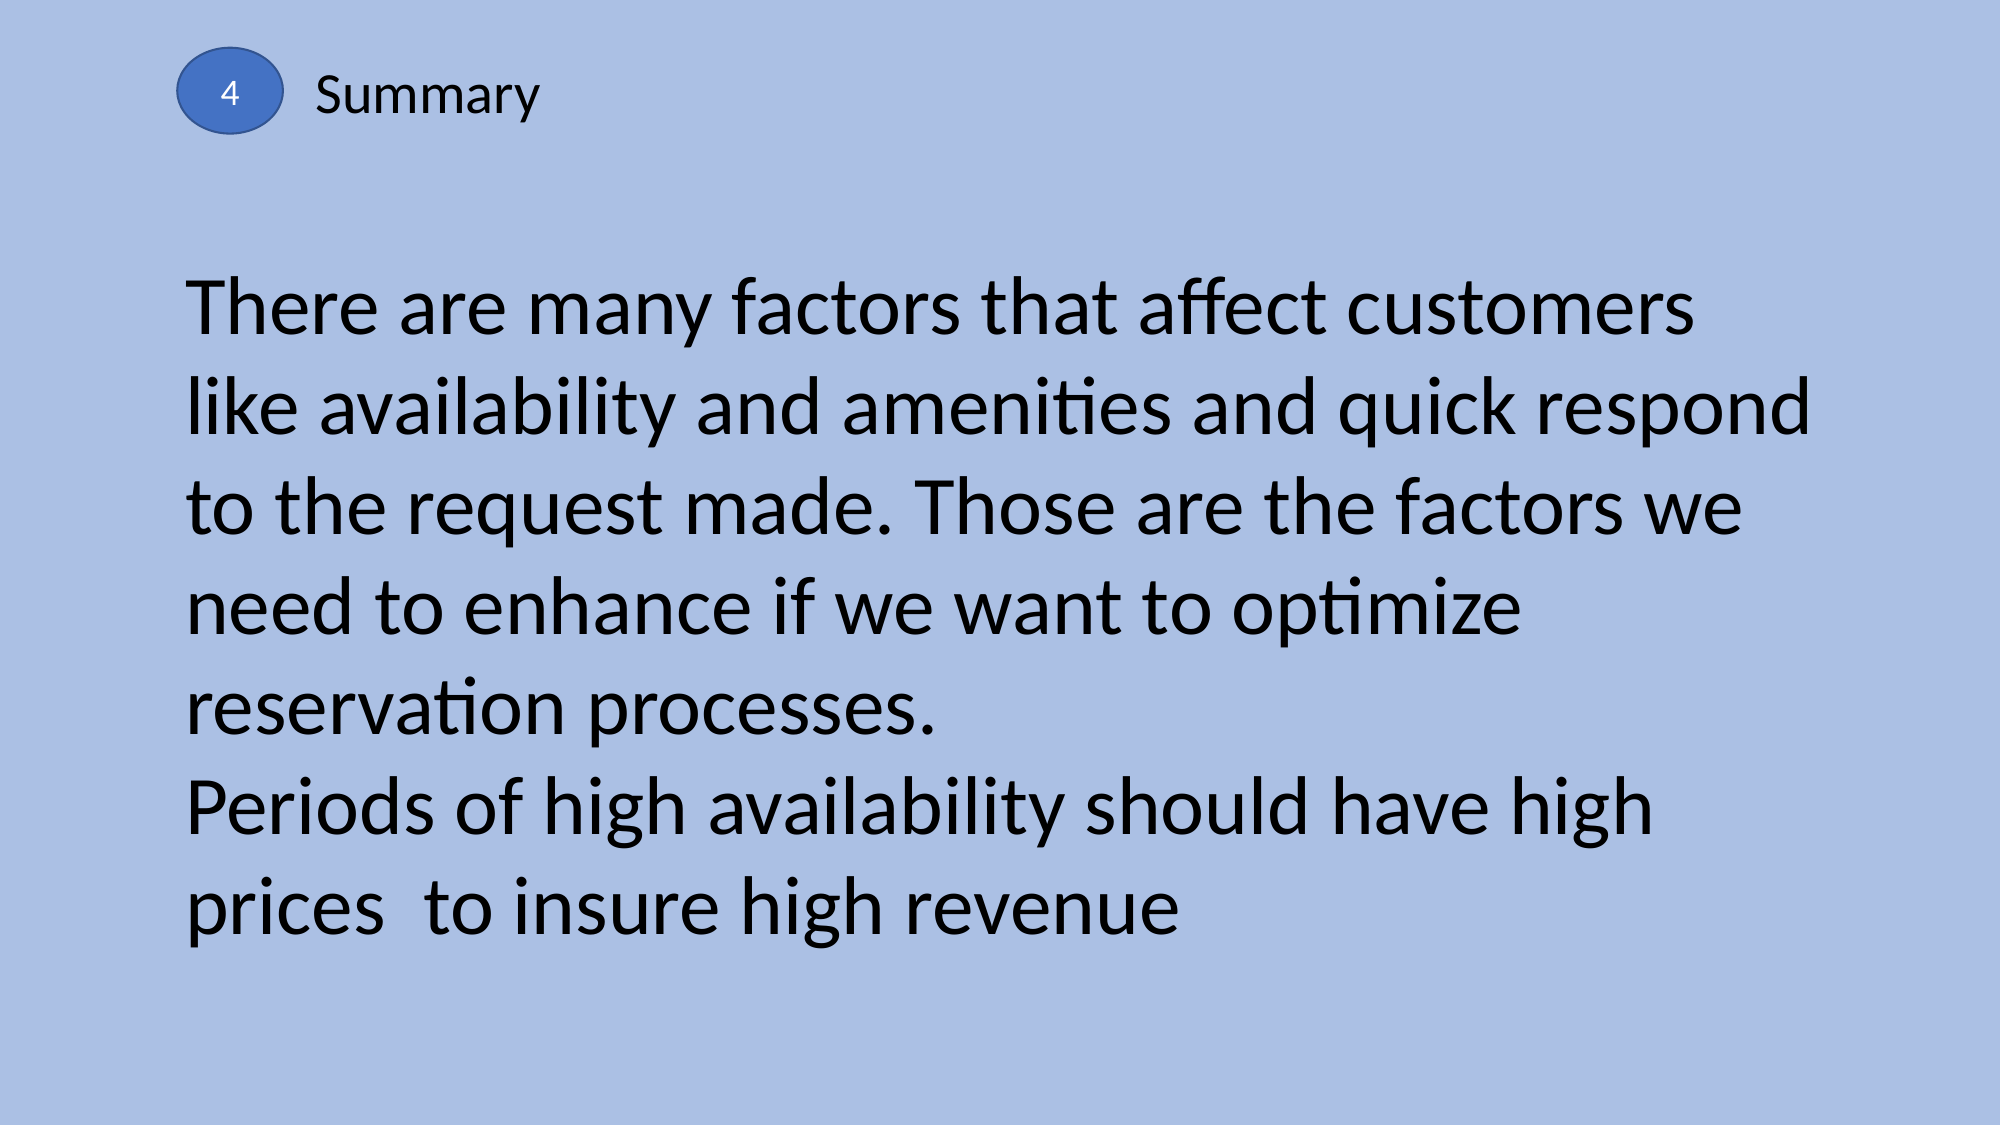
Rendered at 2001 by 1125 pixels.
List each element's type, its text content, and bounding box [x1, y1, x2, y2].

text_box There are many factors that affect customers like availability and amenities and quick respond to the request made. Those are the factors we need to enhance if we want to optimize reservation processes. Periods of high availability should have high prices to insure high revenue [170, 244, 1830, 959]
text_box Summary [301, 47, 707, 133]
text_box 4 [176, 46, 284, 135]
